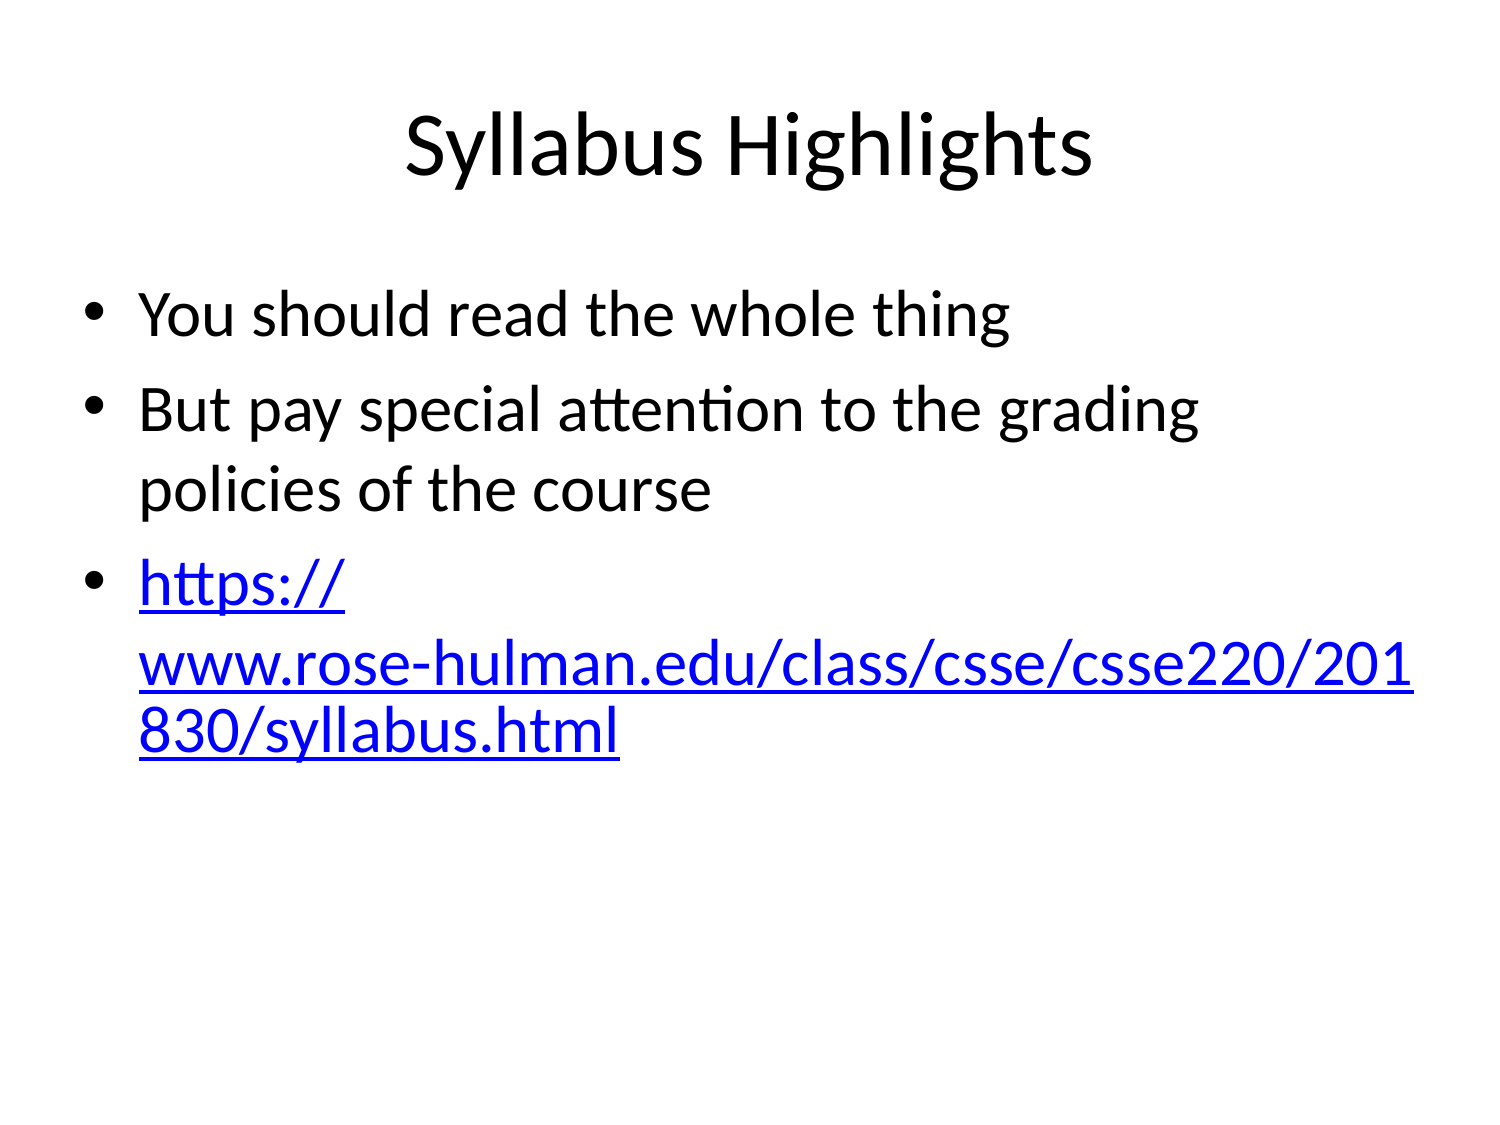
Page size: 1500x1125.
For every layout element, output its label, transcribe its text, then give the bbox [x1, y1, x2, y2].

title Syllabus Highlights [74, 14, 1426, 261]
list You should read the whole thing But pay special attention to the grading policies of the course https://www.rose-hulman.edu/class/csse/csse220/201830/syllabus.html [74, 261, 1426, 1125]
